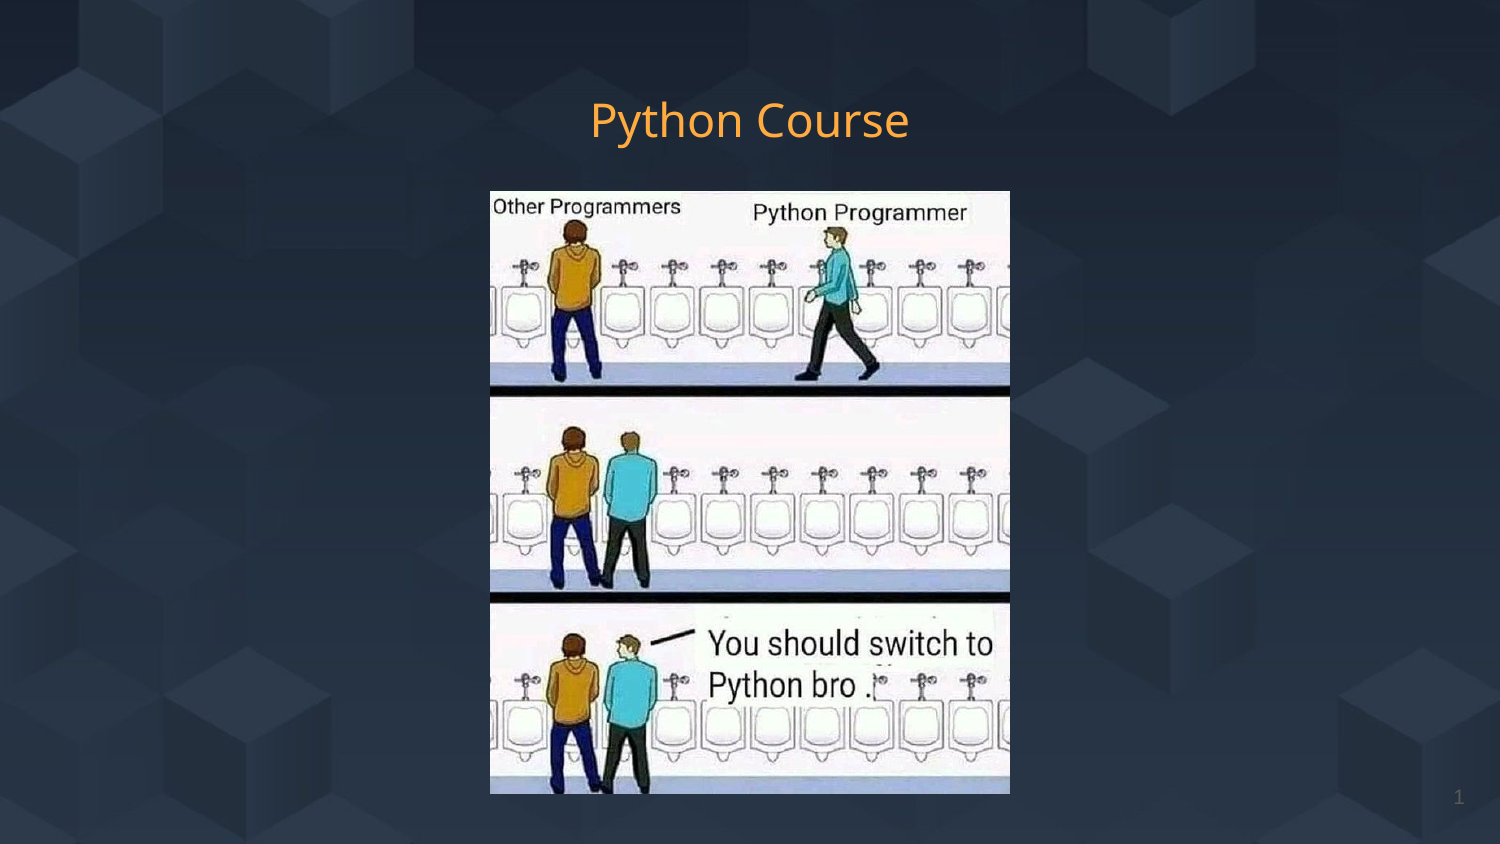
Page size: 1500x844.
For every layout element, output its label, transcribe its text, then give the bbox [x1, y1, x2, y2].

picture [0, 0, 1500, 844]
title Python Course [51, 72, 1449, 167]
slide_number 1 [1389, 764, 1480, 830]
